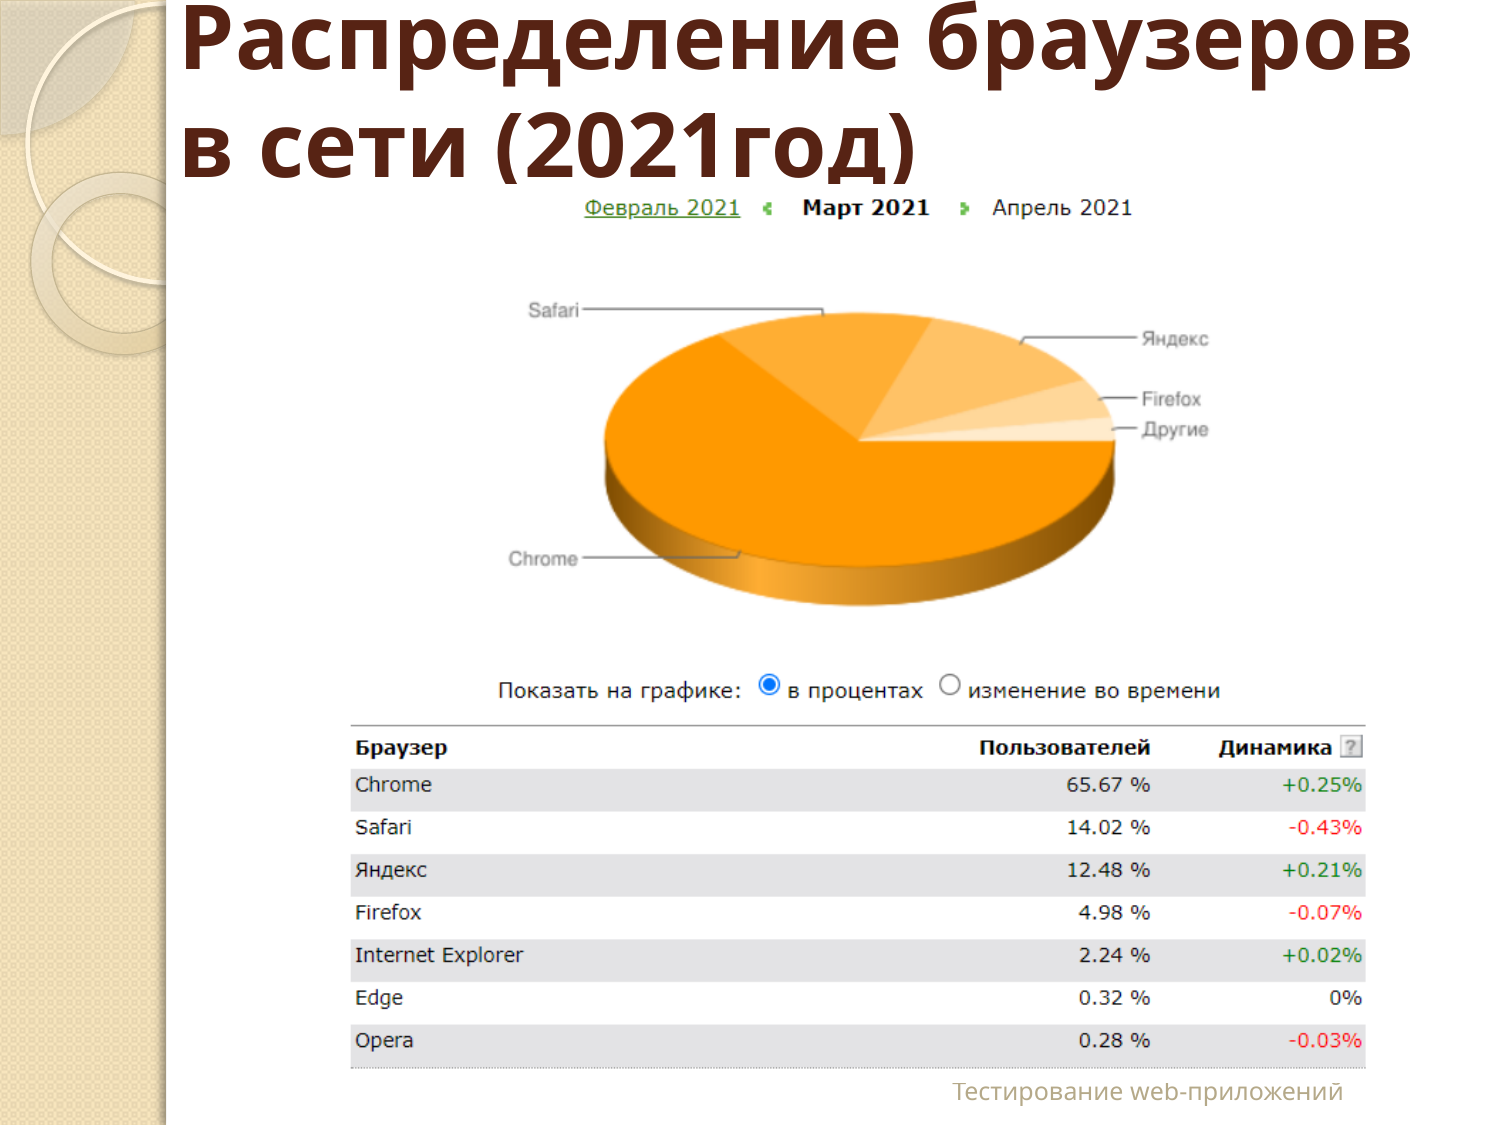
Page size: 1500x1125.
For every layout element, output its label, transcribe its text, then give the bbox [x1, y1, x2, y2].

title Распределение браузеров в сети (2021год) [164, 0, 1500, 176]
picture [324, 184, 1390, 1083]
footer Тестирование web-приложений [937, 1034, 1413, 1113]
